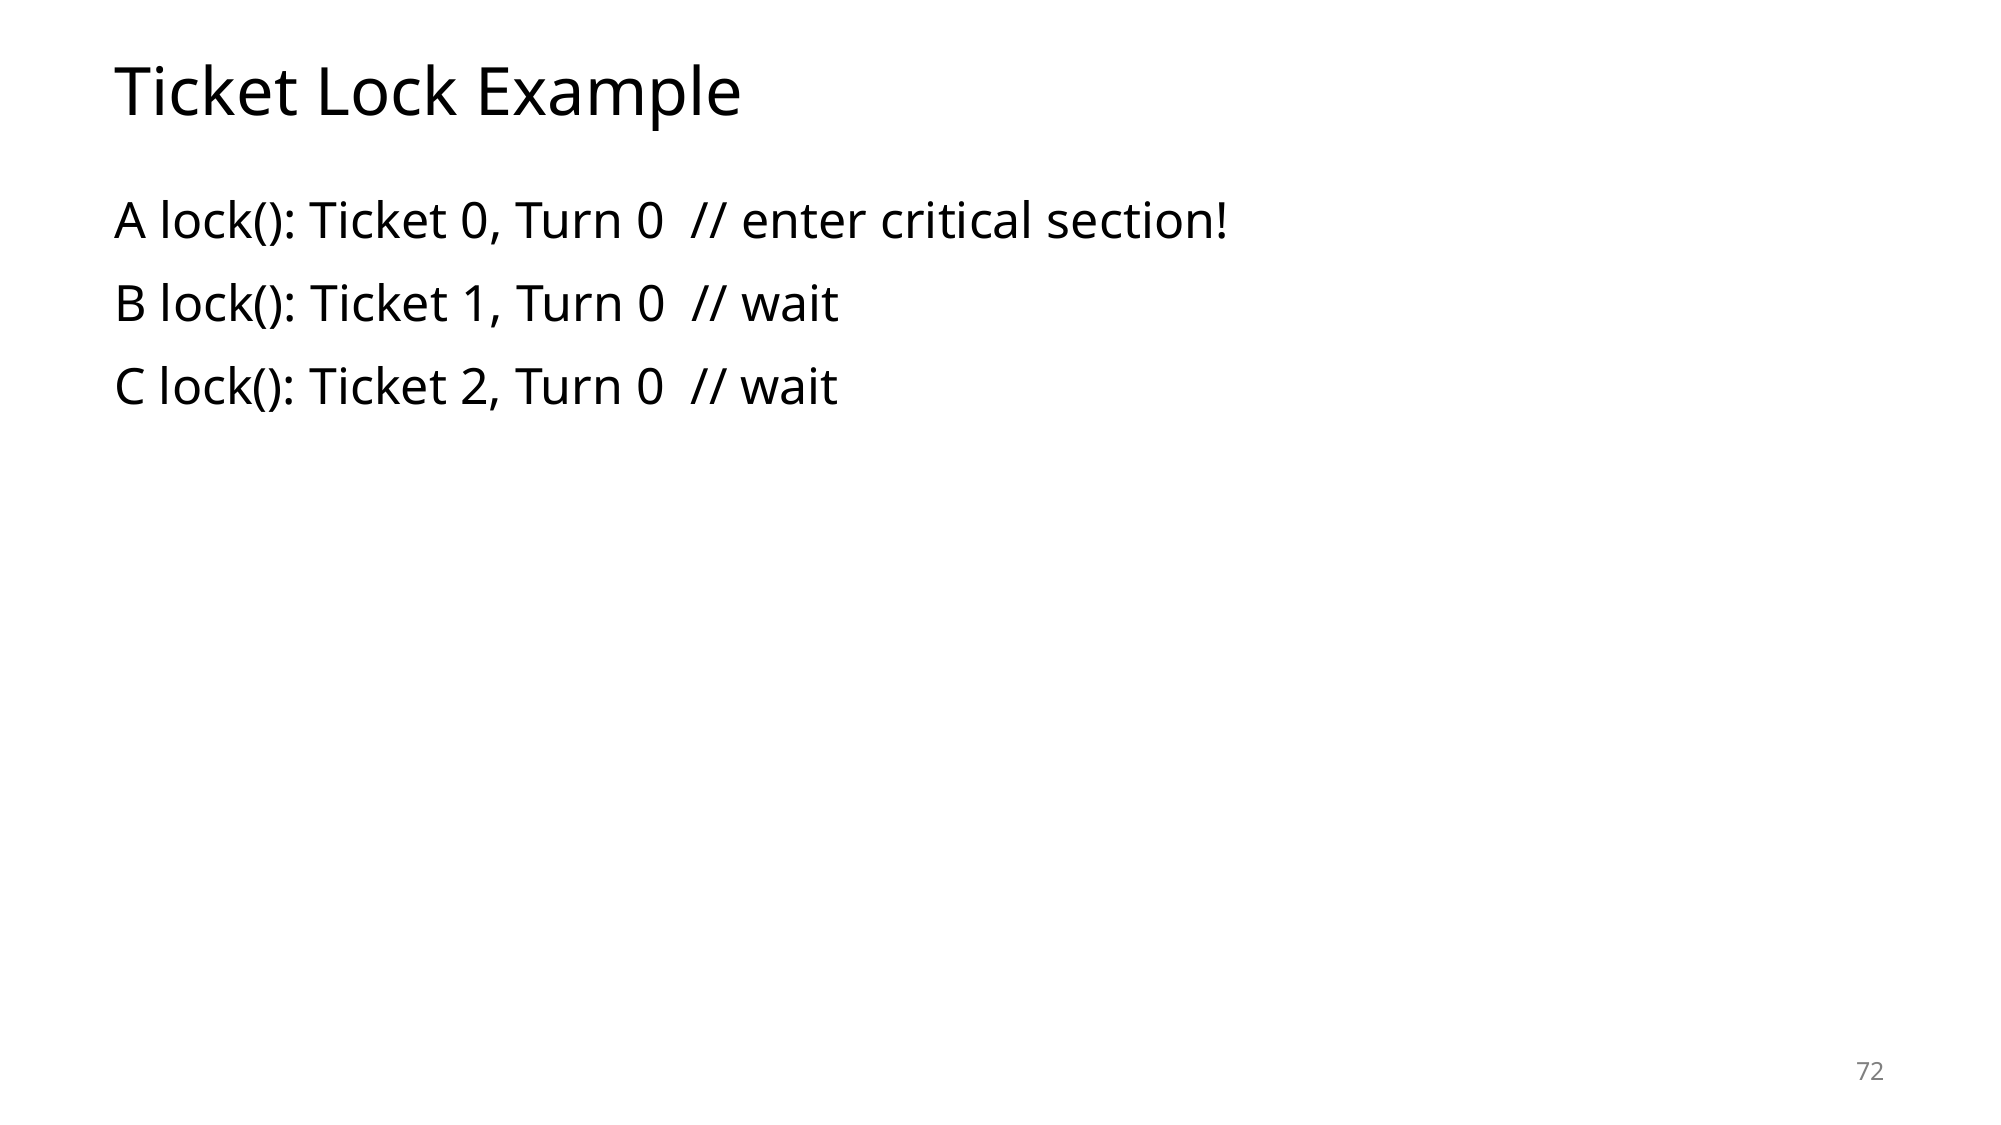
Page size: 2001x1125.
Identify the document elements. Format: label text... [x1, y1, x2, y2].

list A lock(): Ticket 0, Turn 0 // enter critical section! B lock(): Ticket 1, Turn 0 // wait C lock(): Ticket 2, Turn 0 // wait [99, 187, 1900, 1013]
title Ticket Lock Example [99, 37, 1900, 150]
slide_number 72 [1749, 1042, 1900, 1103]
